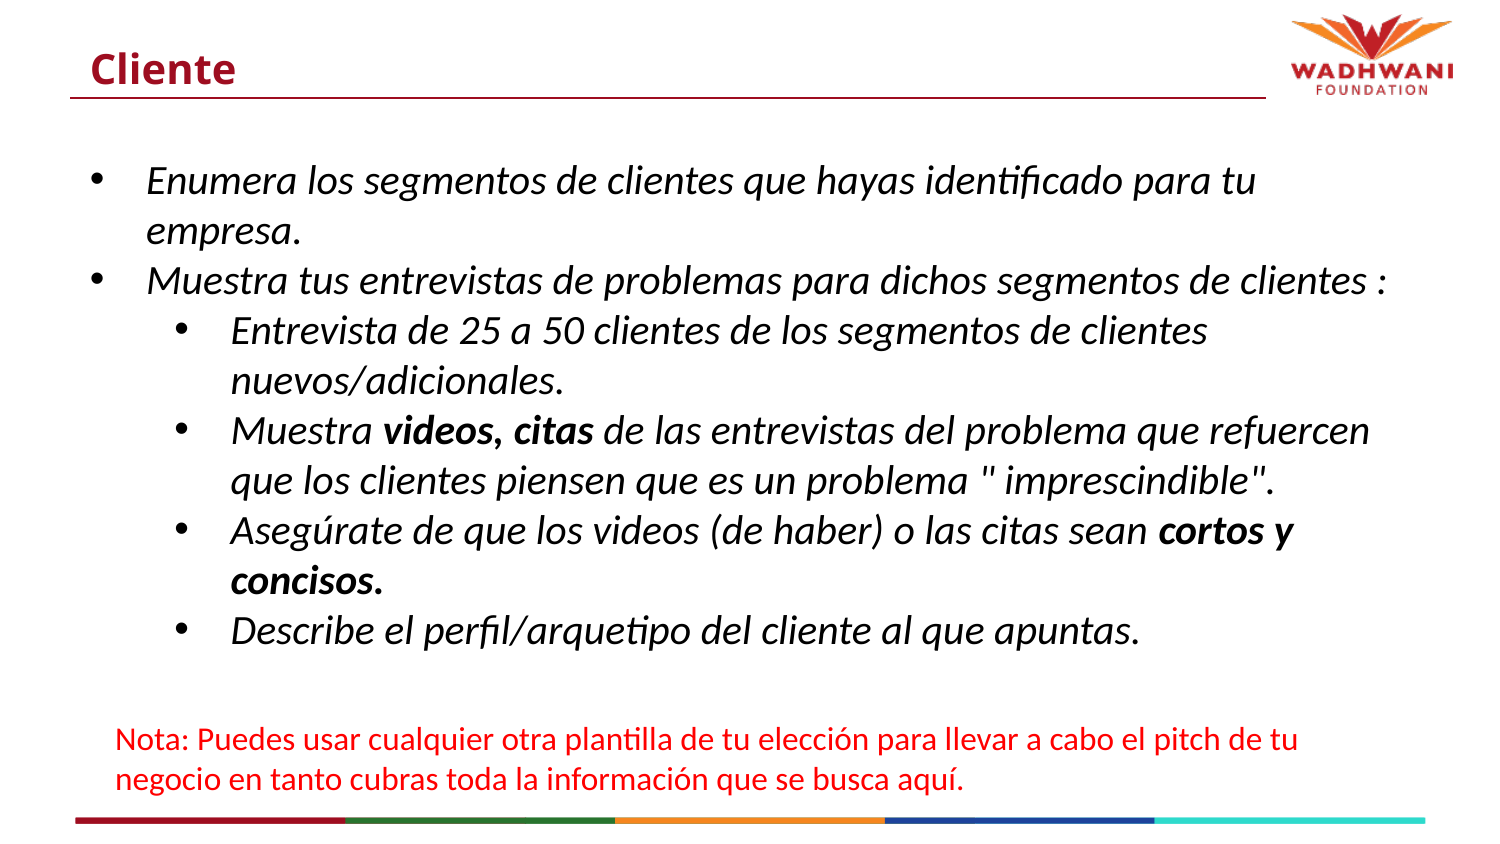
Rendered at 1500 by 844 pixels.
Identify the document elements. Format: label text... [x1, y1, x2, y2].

title Cliente [75, 40, 1369, 95]
text_box Nota: Puedes usar cualquier otra plantilla de tu elección para llevar a cabo el pitch de tu negocio en tanto cubras toda la información que se busca aquí. [100, 710, 1369, 805]
picture [1291, 14, 1453, 95]
text_box Enumera los segmentos de clientes que hayas identificado para tu empresa. Muestra tus entrevistas de problemas para dichos segmentos de clientes : Entrevista de 25 a 50 clientes de los segmentos de clientes nuevos/adicionales. Muestra videos, citas de las entrevistas del problema que refuercen que los clientes piensen que es un problema " imprescindible". Asegúrate de que los videos (de haber) o las citas sean cortos y concisos. Describe el perfil/arquetipo del cliente al que apuntas. [75, 145, 1417, 761]
